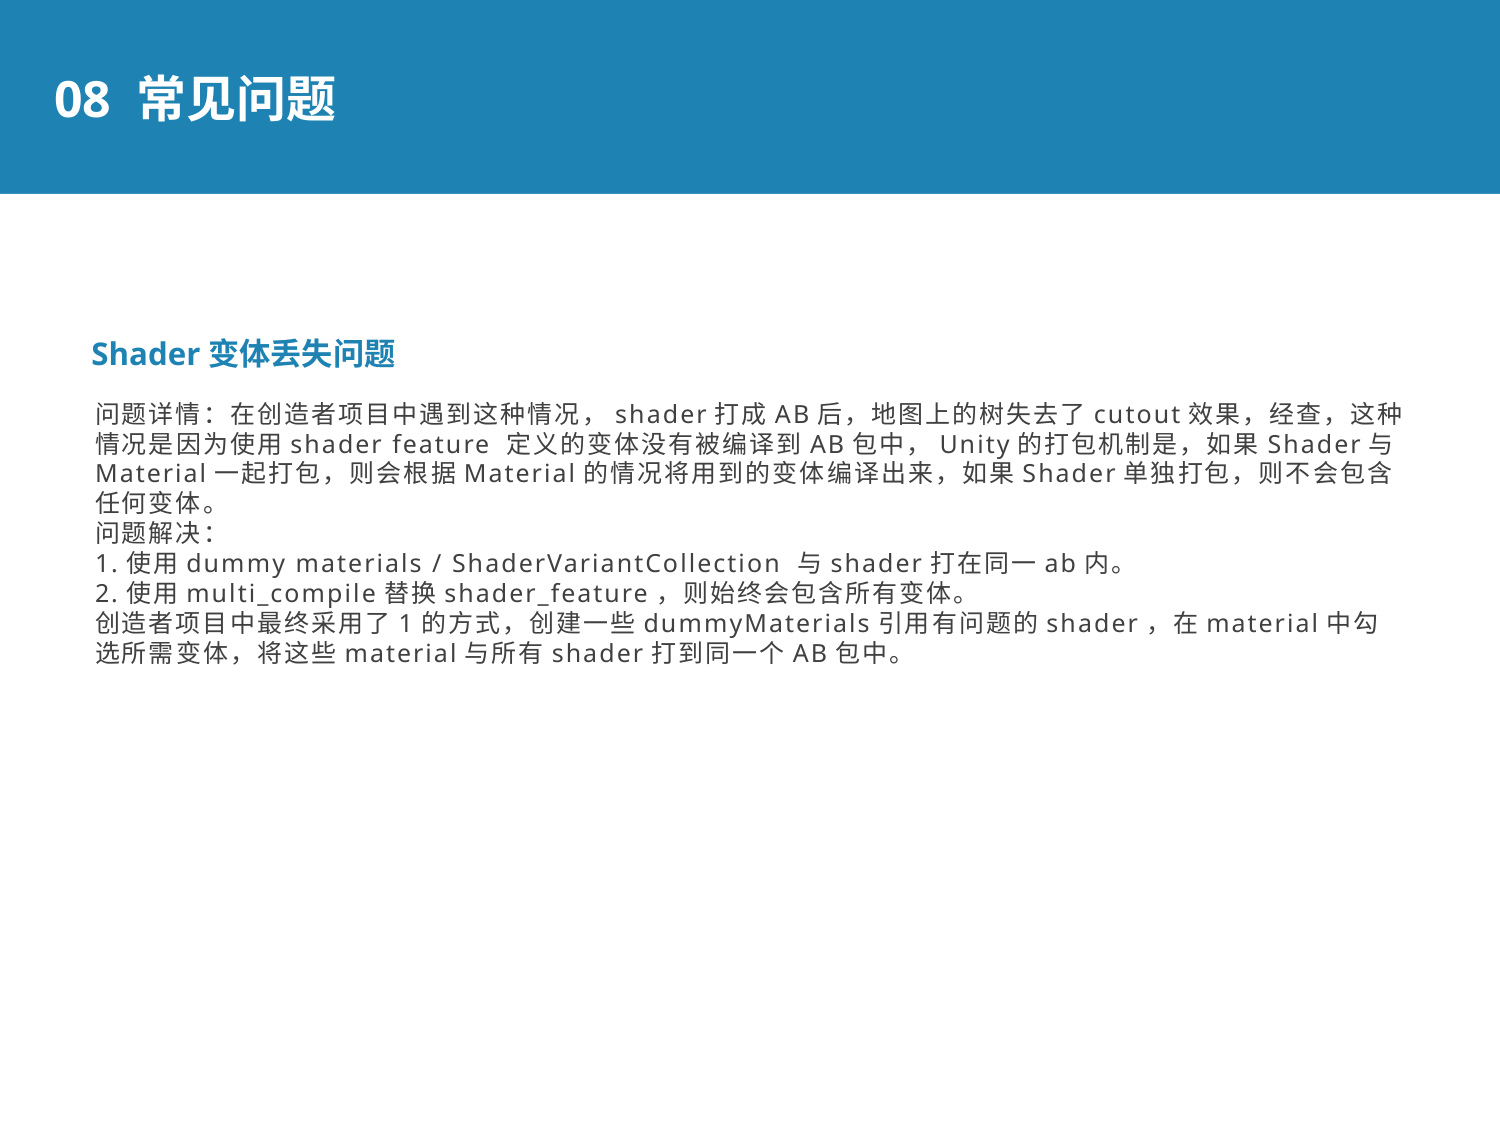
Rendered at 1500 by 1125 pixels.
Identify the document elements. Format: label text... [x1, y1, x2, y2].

text_box Shader变体丢失问题 [76, 327, 411, 380]
text_box 问题详情：在创造者项目中遇到这种情况，shader打成AB后，地图上的树失去了cutout效果，经查，这种情况是因为使用shader feature 定义的变体没有被编译到AB包中，Unity的打包机制是，如果Shader与Material一起打包，则会根据Material的情况将用到的变体编译出来，如果Shader单独打包，则不会包含任何变体。 问题解决： 1.使用dummy materials / ShaderVariantCollection 与shader打在同一ab内。 2.使用multi_compile替换shader_feature，则始终会包含所有变体。 创造者项目中最终采用了1的方式，创建一些dummyMaterials引用有问题的shader，在material中勾选所需变体，将这些material与所有shader打到同一个AB包中。 [80, 390, 1422, 675]
list 08 常见问题 [39, 41, 693, 162]
